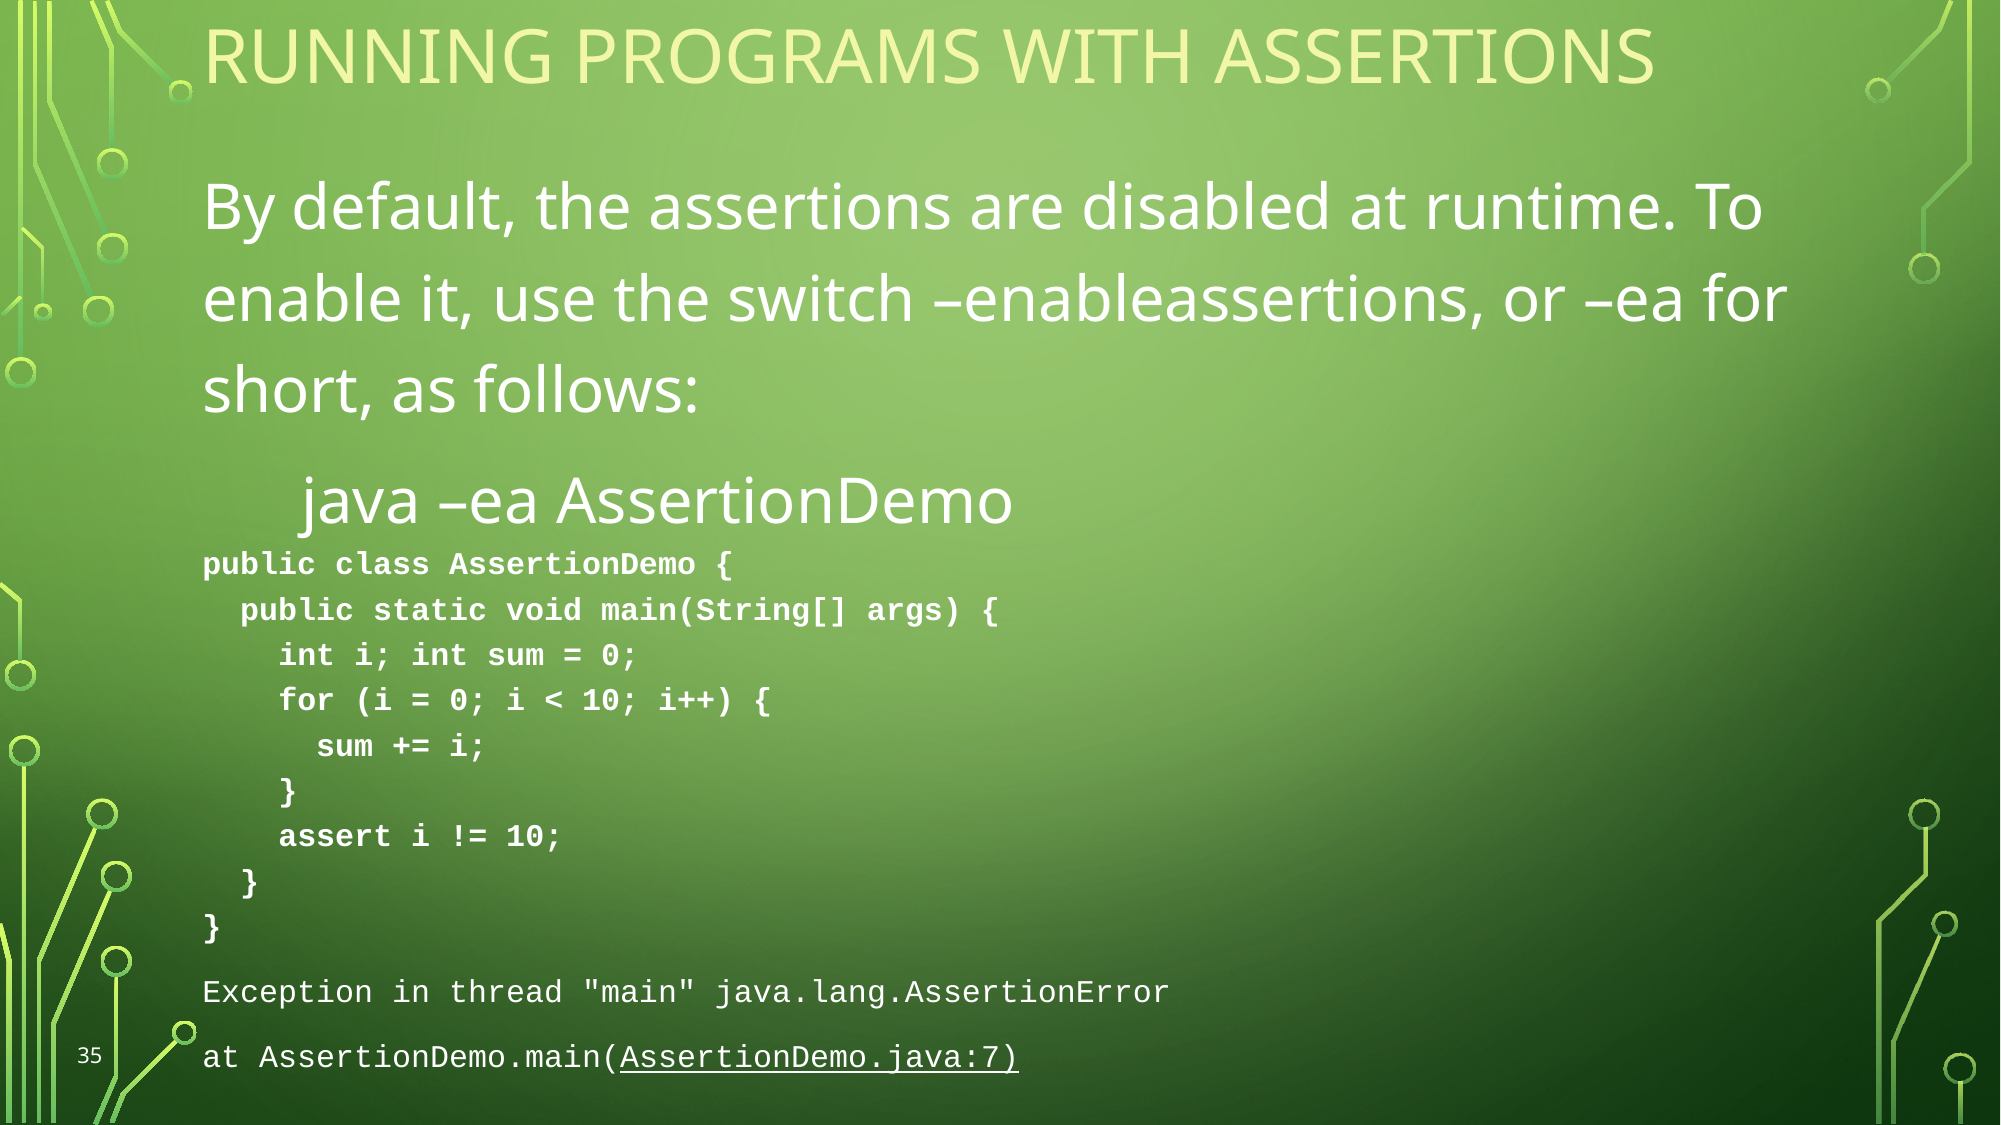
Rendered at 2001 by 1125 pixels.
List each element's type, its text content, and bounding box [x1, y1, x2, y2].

list By default, the assertions are disabled at runtime. To enable it, use the switch –enableassertions, or –ea for short, as follows: java –ea AssertionDemo public class AssertionDemo { public static void main(String[] args) { int i; int sum = 0; for (i = 0; i < 10; i++) { sum += i; } assert i != 10; } } Exception in thread "main" java.lang.AssertionError at AssertionDemo.main(AssertionDemo.java:7) [187, 143, 1813, 1090]
title Running Programs with Assertions [187, 0, 1813, 119]
slide_number 35 [31, 1018, 132, 1094]
